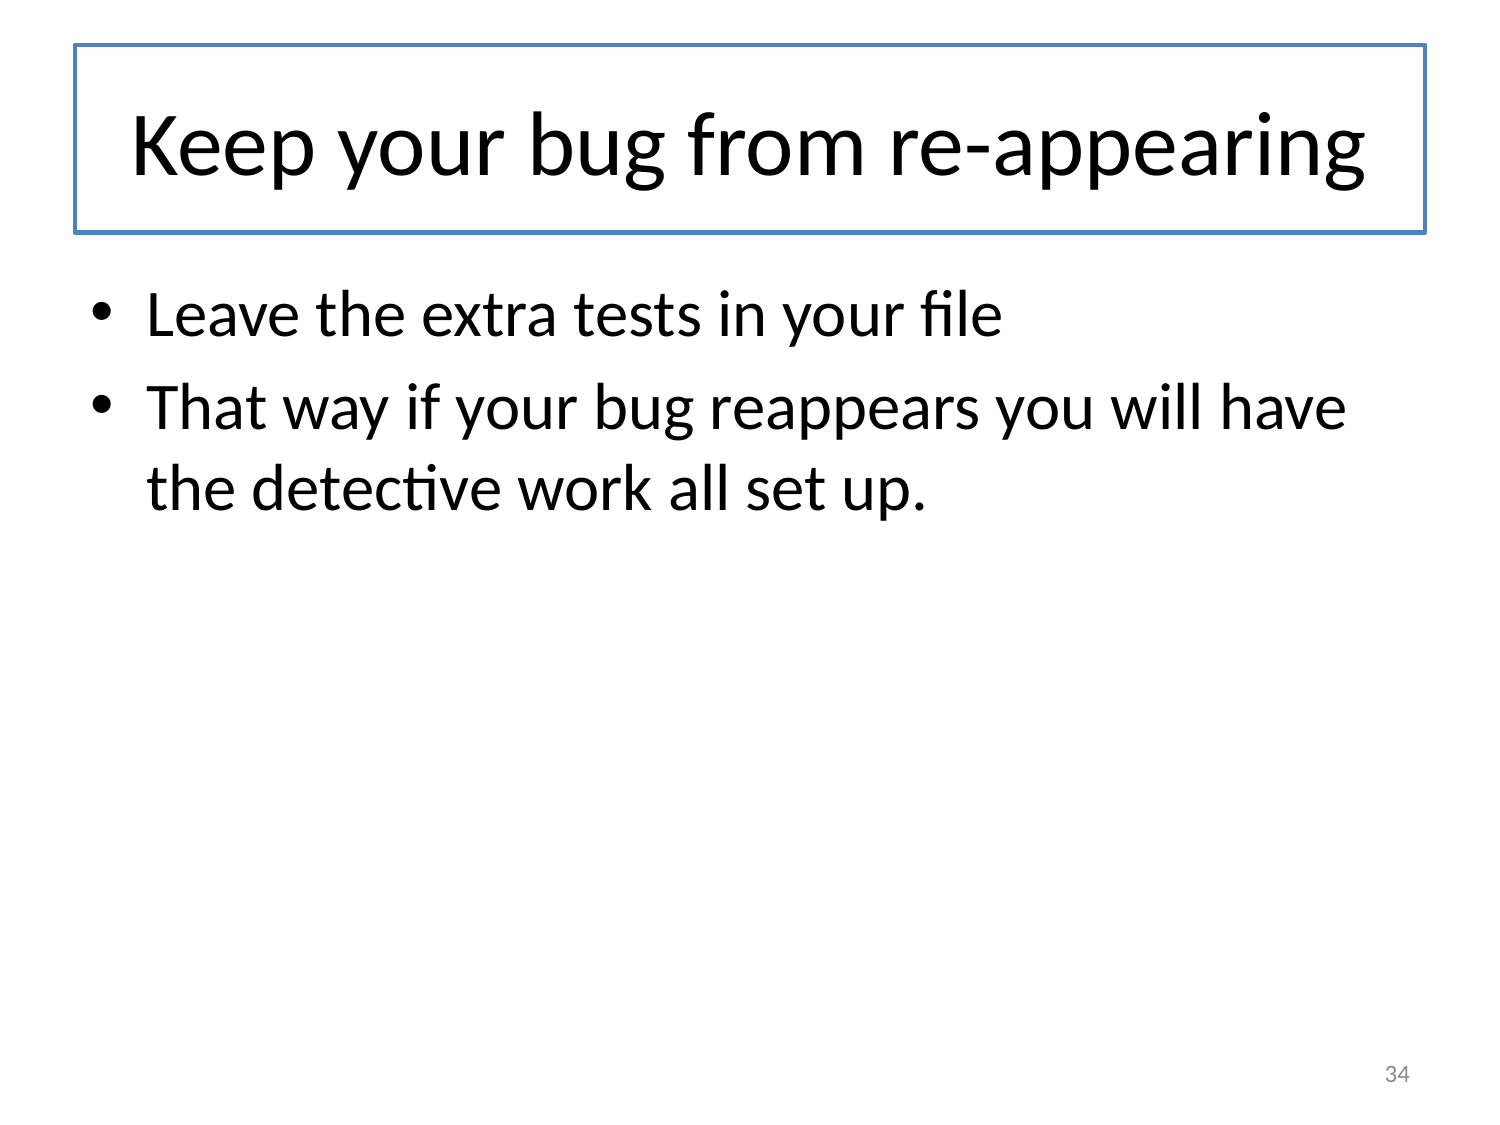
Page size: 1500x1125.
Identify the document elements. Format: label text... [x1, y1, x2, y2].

list Leave the extra tests in your file That way if your bug reappears you will have the detective work all set up. [75, 262, 1425, 1005]
slide_number 34 [1074, 1042, 1425, 1103]
title Keep your bug from re-appearing [73, 43, 1427, 235]
